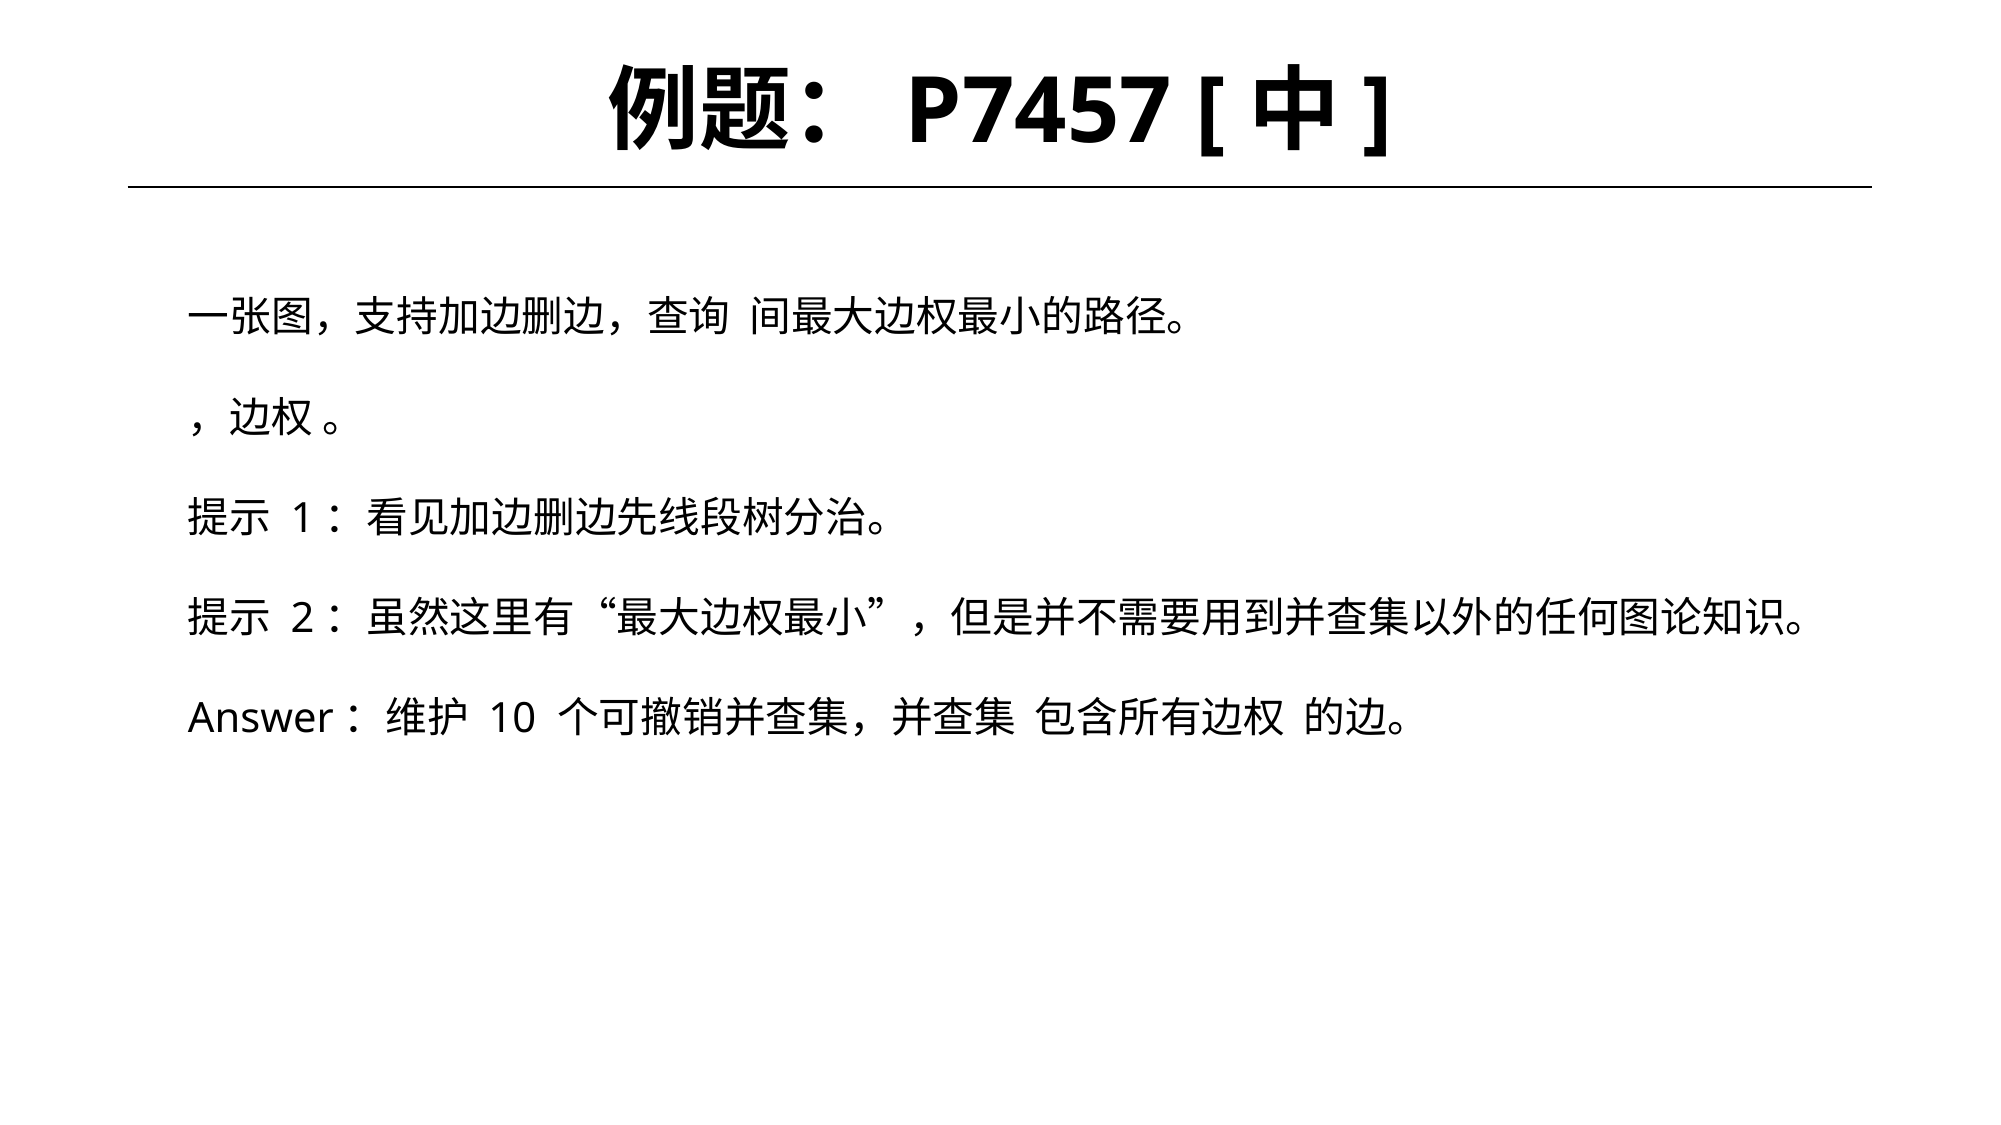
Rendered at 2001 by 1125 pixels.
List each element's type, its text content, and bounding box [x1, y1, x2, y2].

title 例题：P7457 [中] [249, 18, 1750, 171]
